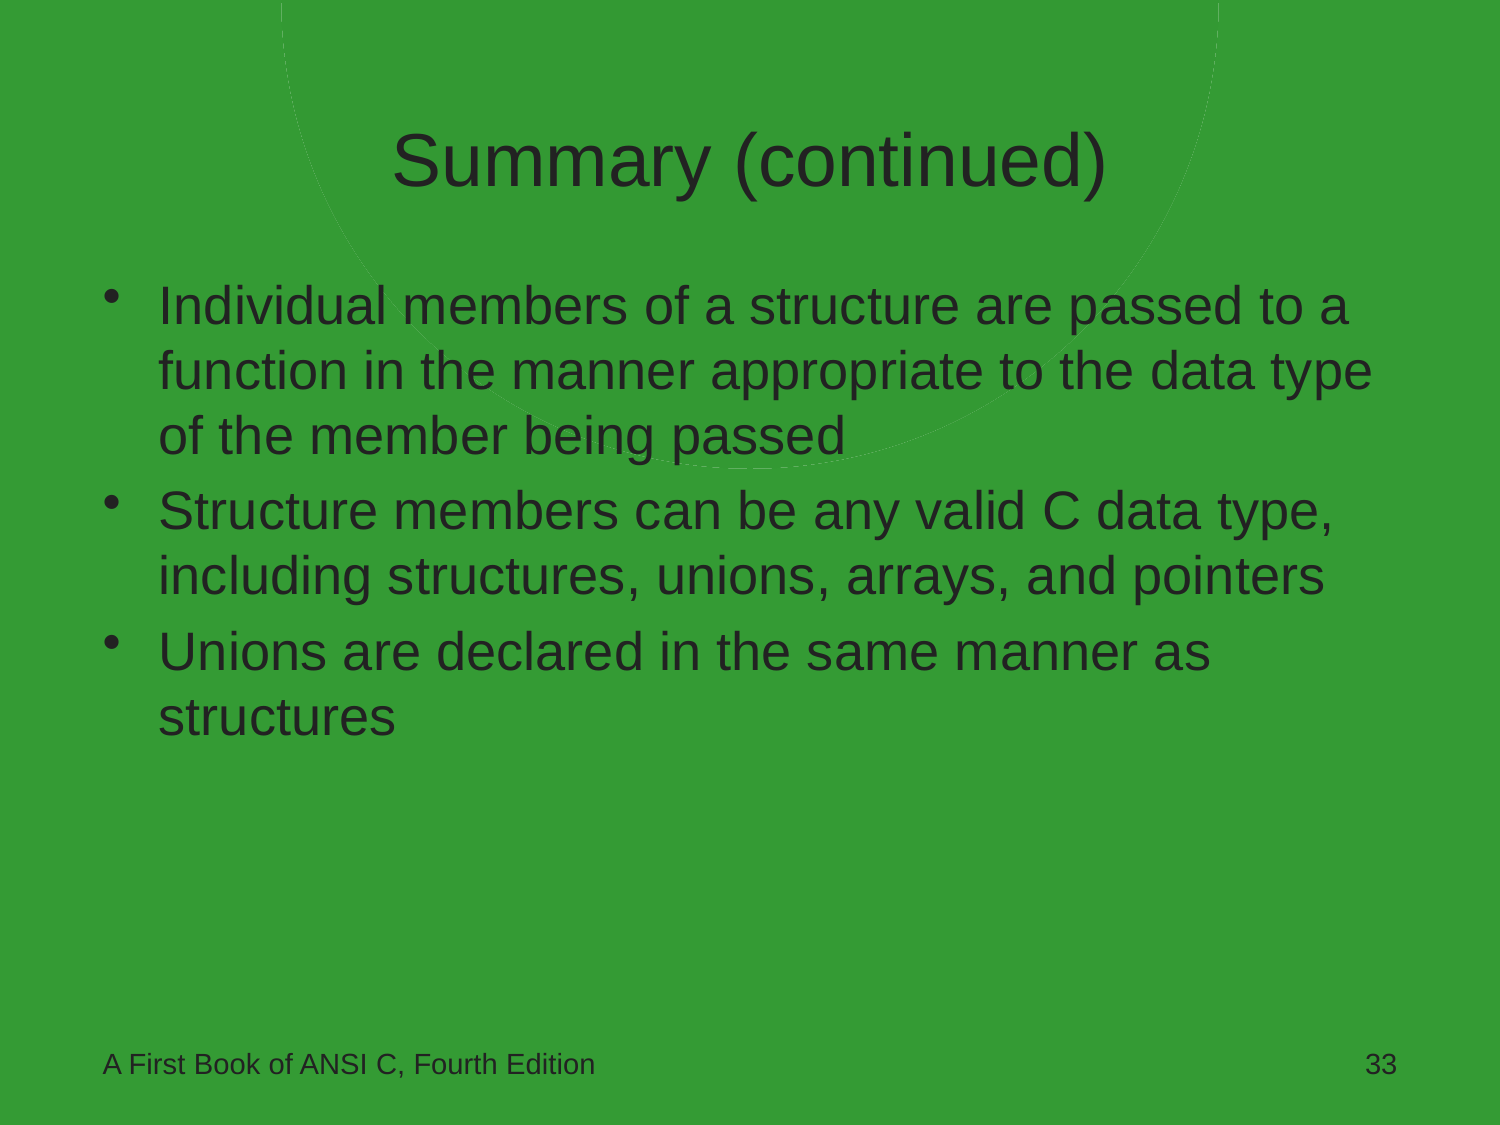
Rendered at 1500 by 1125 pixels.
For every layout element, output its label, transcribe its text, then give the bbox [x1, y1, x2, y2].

title Summary (continued) [87, 62, 1413, 250]
footer A First Book of ANSI C, Fourth Edition [87, 1037, 1051, 1101]
list Individual members of a structure are passed to a function in the manner appropriate to the data type of the member being passed Structure members can be any valid C data type, including structures, unions, arrays, and pointers Unions are declared in the same manner as structures [87, 262, 1413, 1013]
slide_number 33 [1074, 1037, 1413, 1101]
